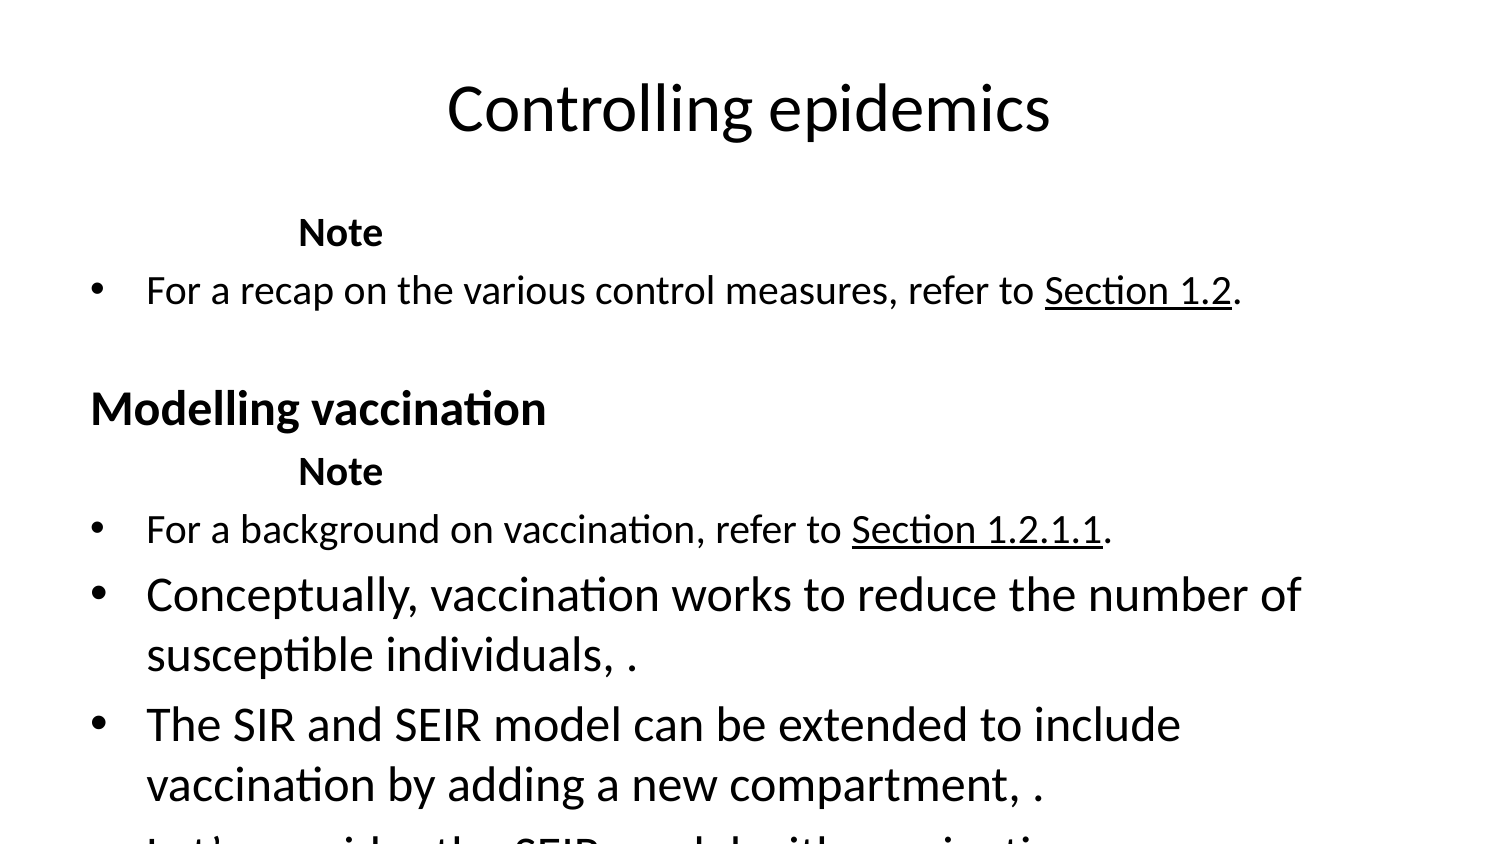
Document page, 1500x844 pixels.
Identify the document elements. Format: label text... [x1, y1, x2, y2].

title Controlling epidemics [75, 33, 1425, 175]
